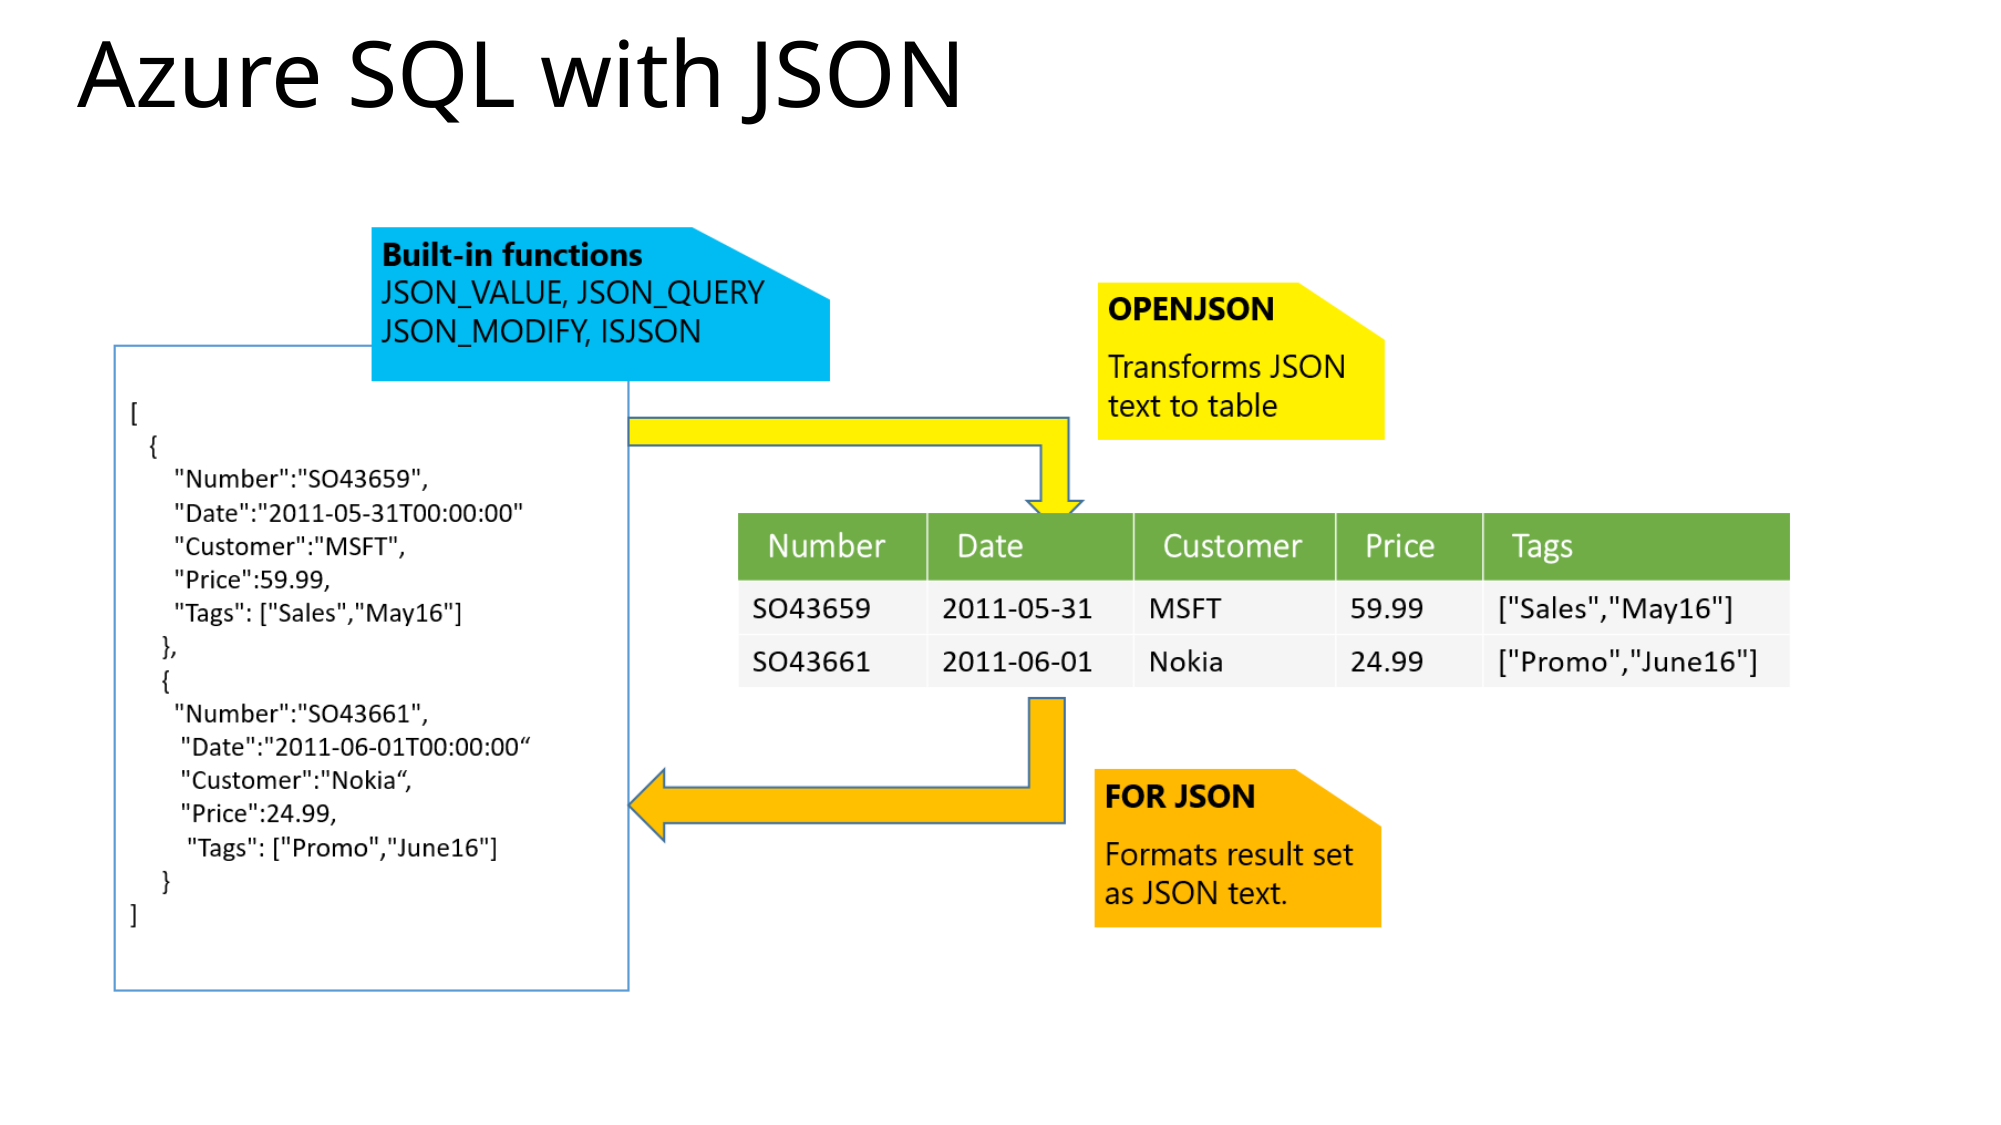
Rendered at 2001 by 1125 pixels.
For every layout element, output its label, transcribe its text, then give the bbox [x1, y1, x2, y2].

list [76, 204, 1831, 1046]
title Azure SQL with JSON [62, 29, 1953, 205]
